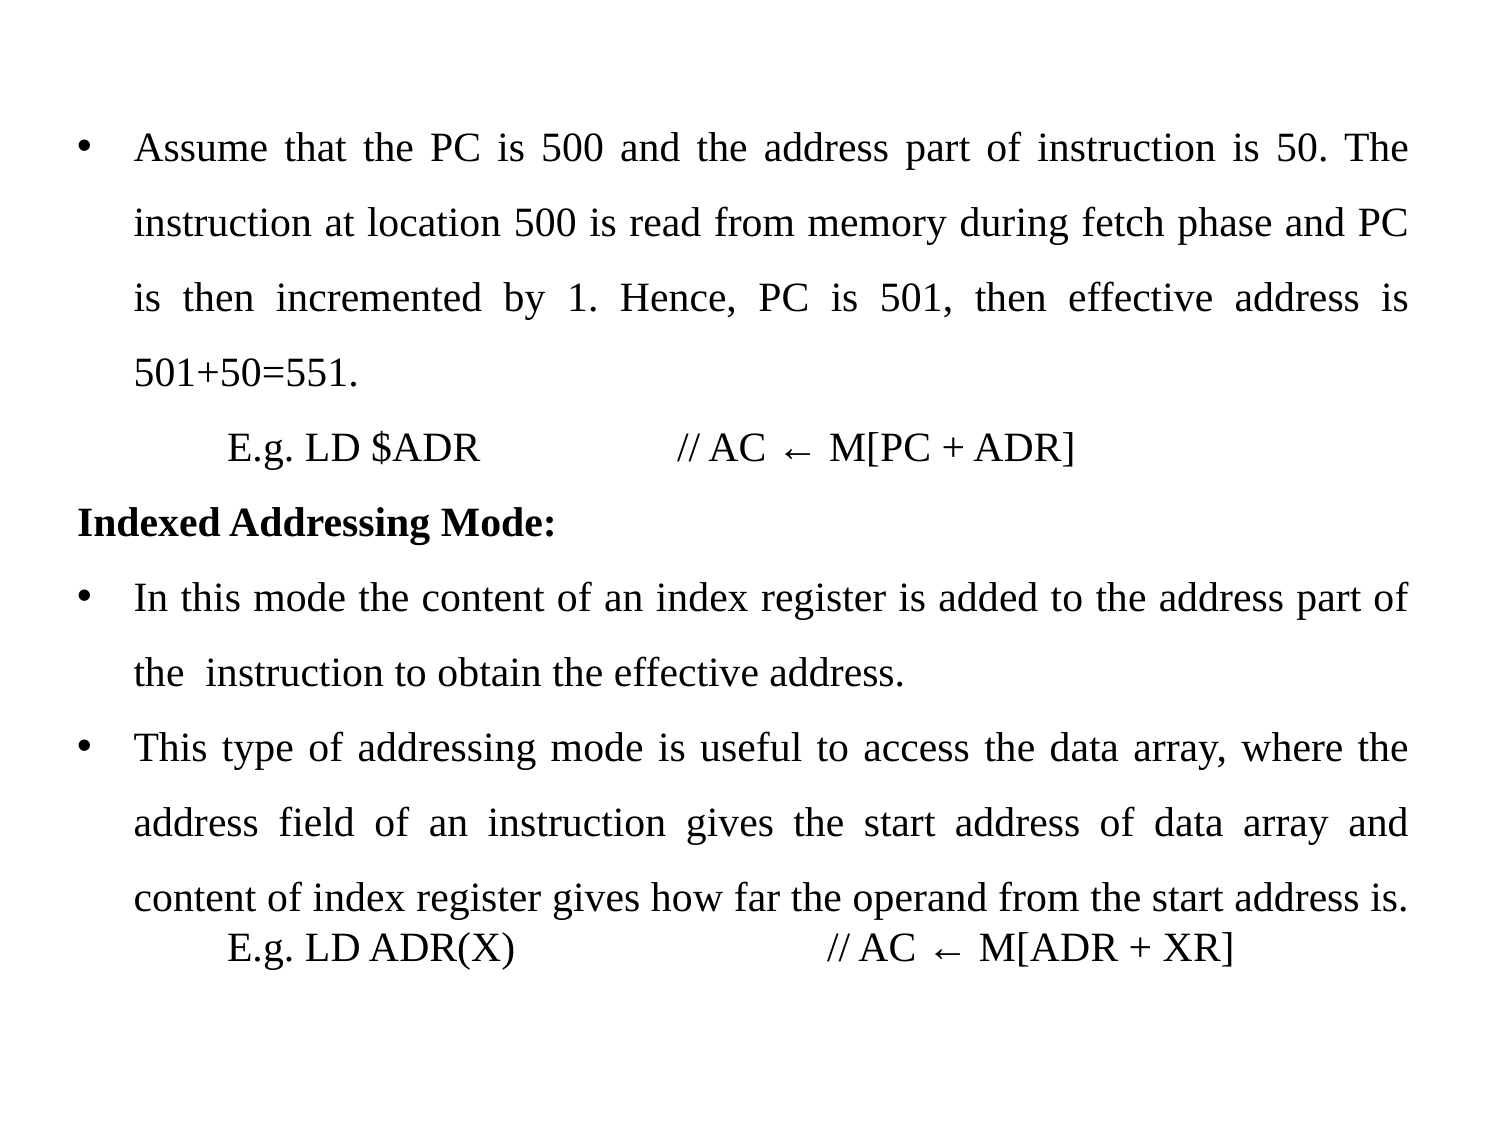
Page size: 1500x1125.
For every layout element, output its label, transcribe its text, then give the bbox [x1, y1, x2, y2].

text_box Assume that the PC is 500 and the address part of instruction is 50. The instruction at location 500 is read from memory during fetch phase and PC is then incremented by 1. Hence, PC is 501, then effective address is 501+50=551. E.g. LD $ADR // AC ← M[PC + ADR] Indexed Addressing Mode: In this mode the content of an index register is added to the address part of the instruction to obtain the effective address. This type of addressing mode is useful to access the data array, where the address field of an instruction gives the start address of data array and content of index register gives how far the operand from the start address is. E.g. LD ADR(X) // AC ← M[ADR + XR] [62, 87, 1425, 978]
